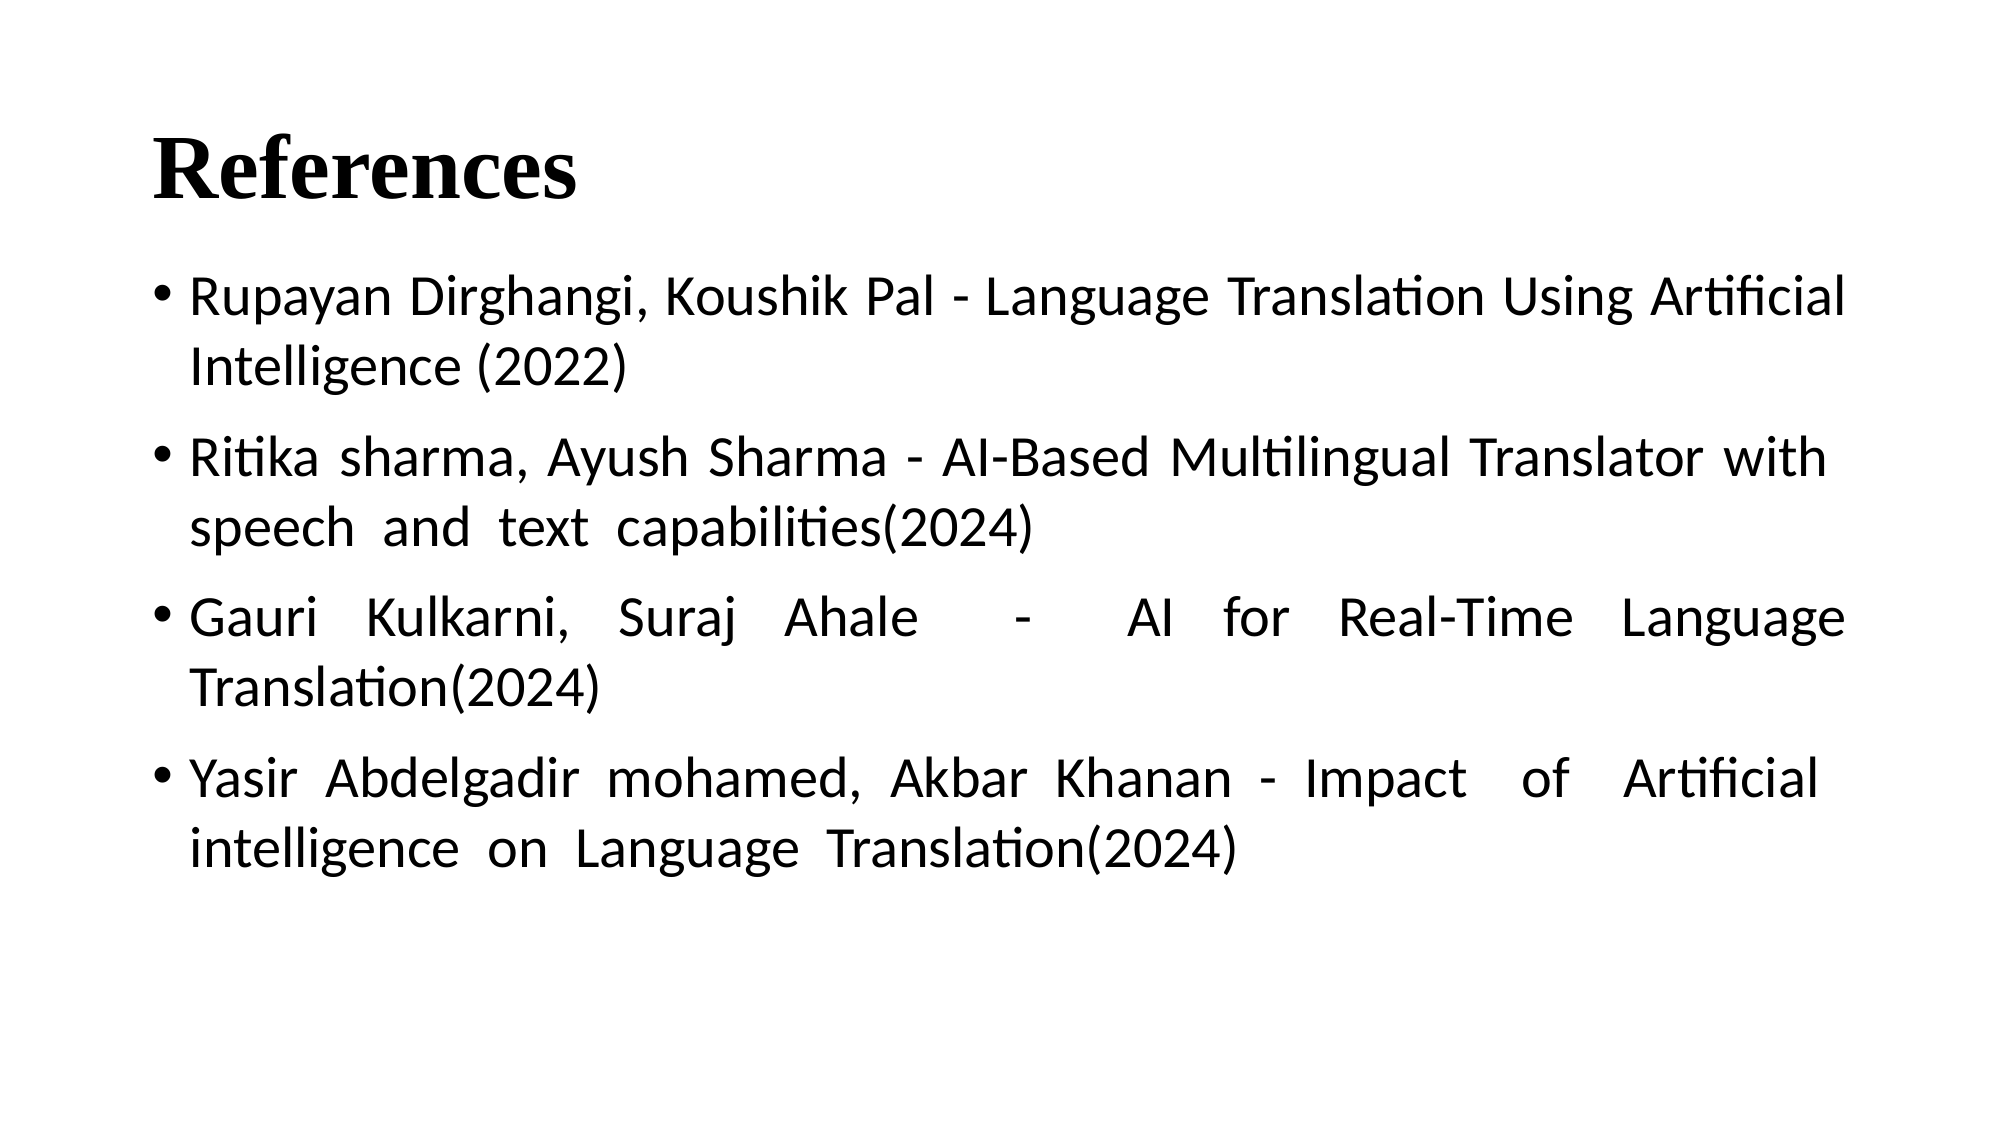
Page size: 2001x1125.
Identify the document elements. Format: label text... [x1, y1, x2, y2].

title References [137, 59, 1863, 249]
list Rupayan Dirghangi, Koushik Pal - Language Translation Using Artificial Intelligence (2022) Ritika sharma, Ayush Sharma - AI-Based Multilingual Translator with speech and text capabilities(2024) Gauri Kulkarni, Suraj Ahale - AI for Real-Time Language Translation(2024) Yasir Abdelgadir mohamed, Akbar Khanan - Impact of Artificial intelligence on Language Translation(2024) [137, 249, 1863, 1020]
